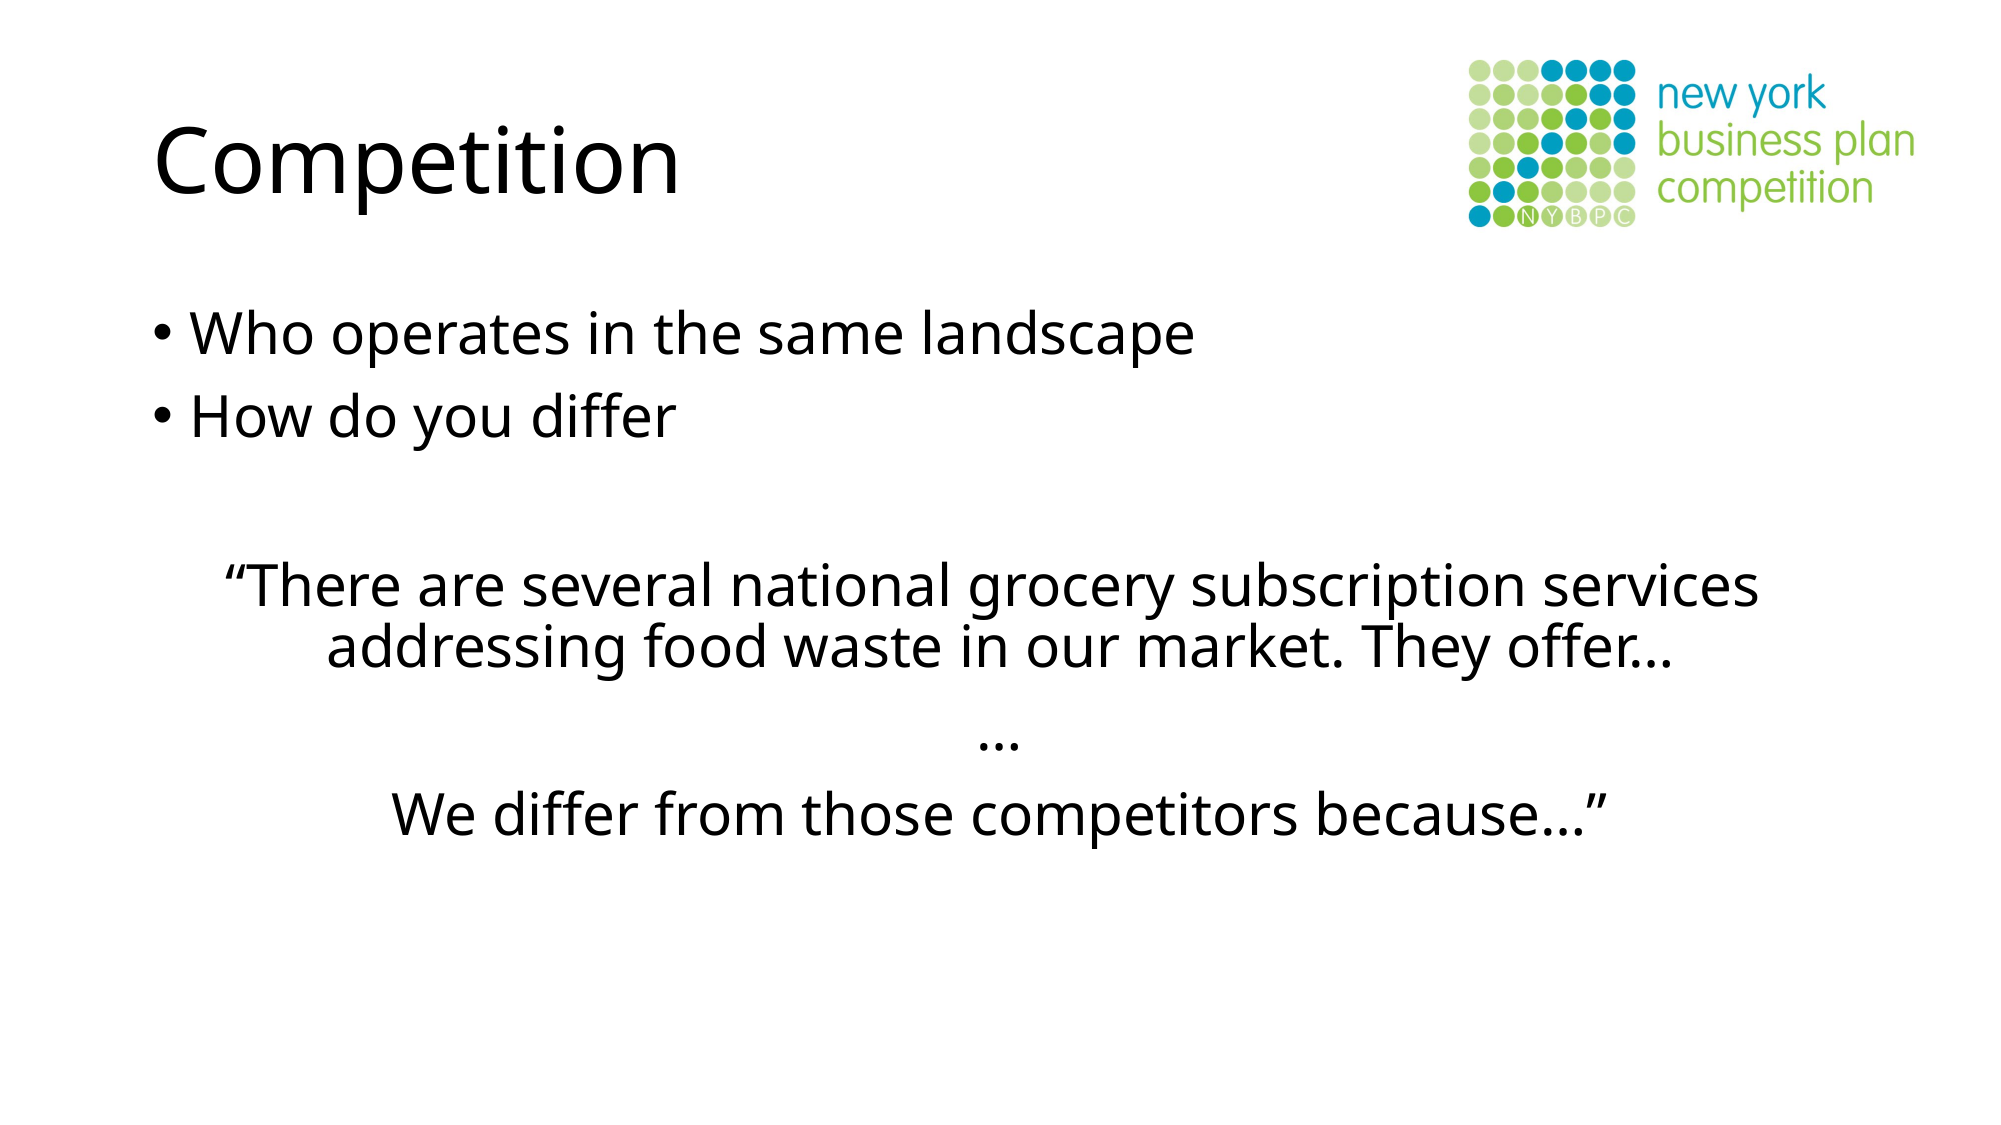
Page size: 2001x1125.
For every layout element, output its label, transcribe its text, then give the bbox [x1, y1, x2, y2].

text_box Who operates in the same landscape How do you differ “There are several national grocery subscription services addressing food waste in our market. They offer… … We differ from those competitors because…” [150, 281, 1793, 848]
title Competition [150, 100, 712, 281]
picture [1460, 59, 1919, 234]
